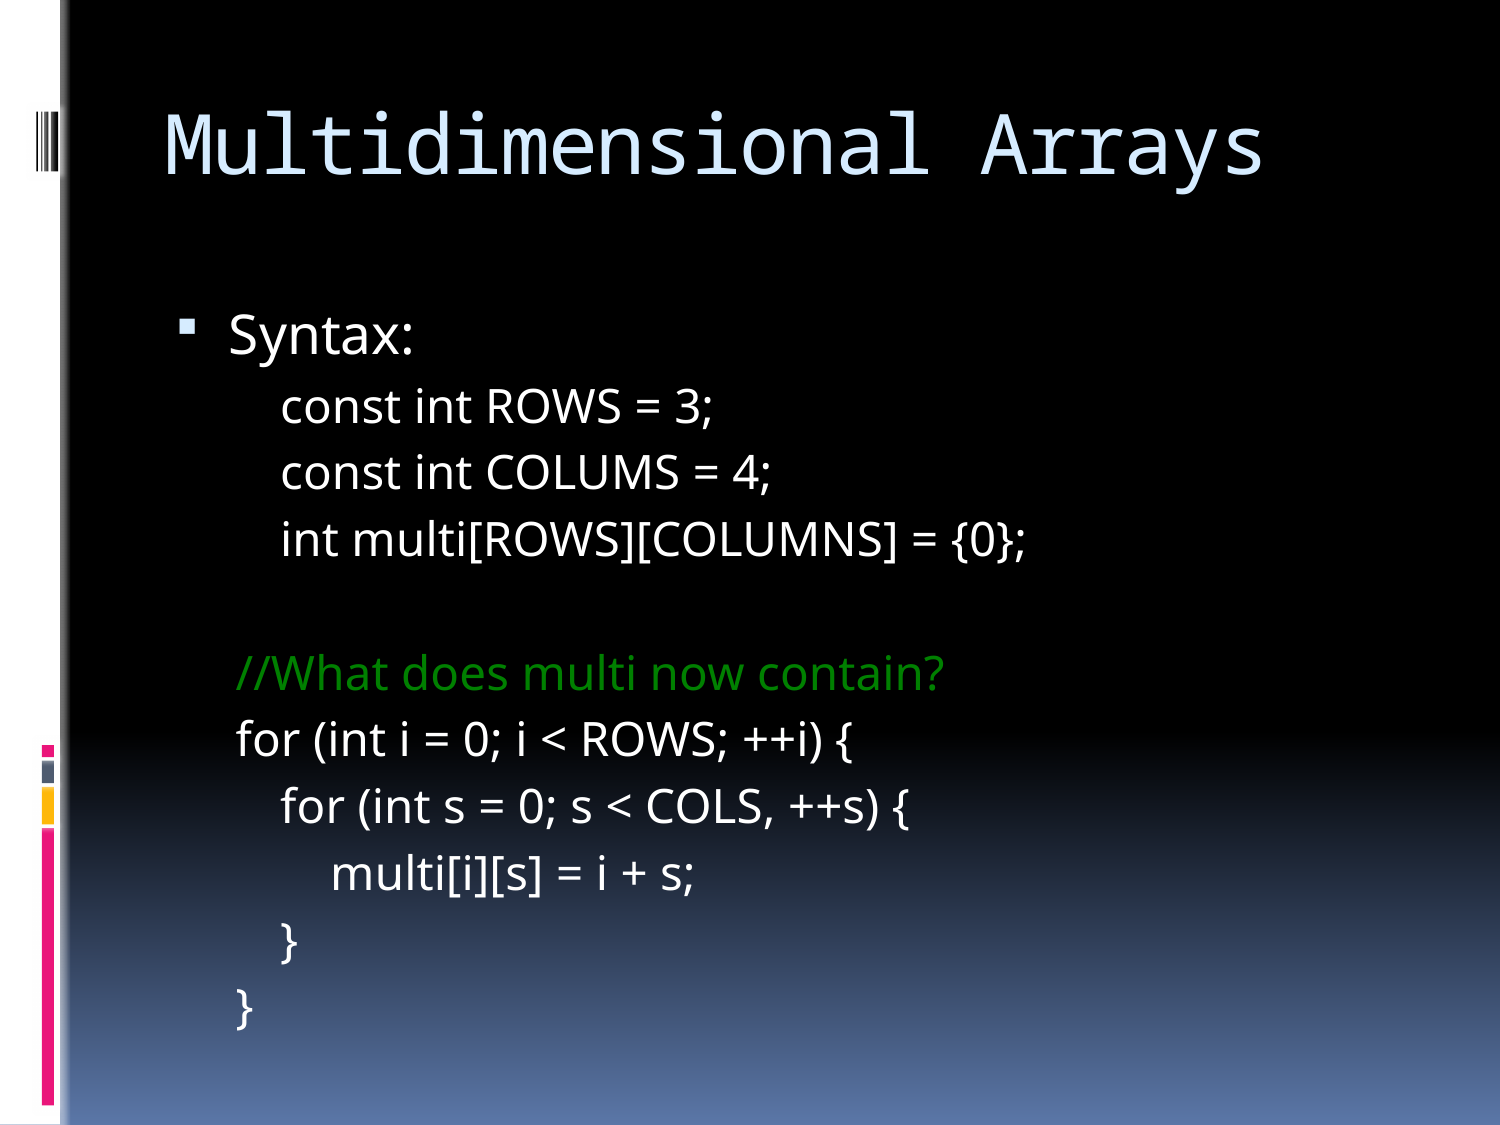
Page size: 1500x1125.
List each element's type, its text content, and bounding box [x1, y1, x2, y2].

title Multidimensional Arrays [150, 83, 1425, 234]
list Syntax: const int ROWS = 3; const int COLUMS = 4; int multi[ROWS][COLUMNS] = {0}; //What does multi now contain? for (int i = 0; i < ROWS; ++i) { for (int s = 0; s < COLS, ++s) { multi[i][s] = i + s; } } [150, 292, 1425, 1043]
